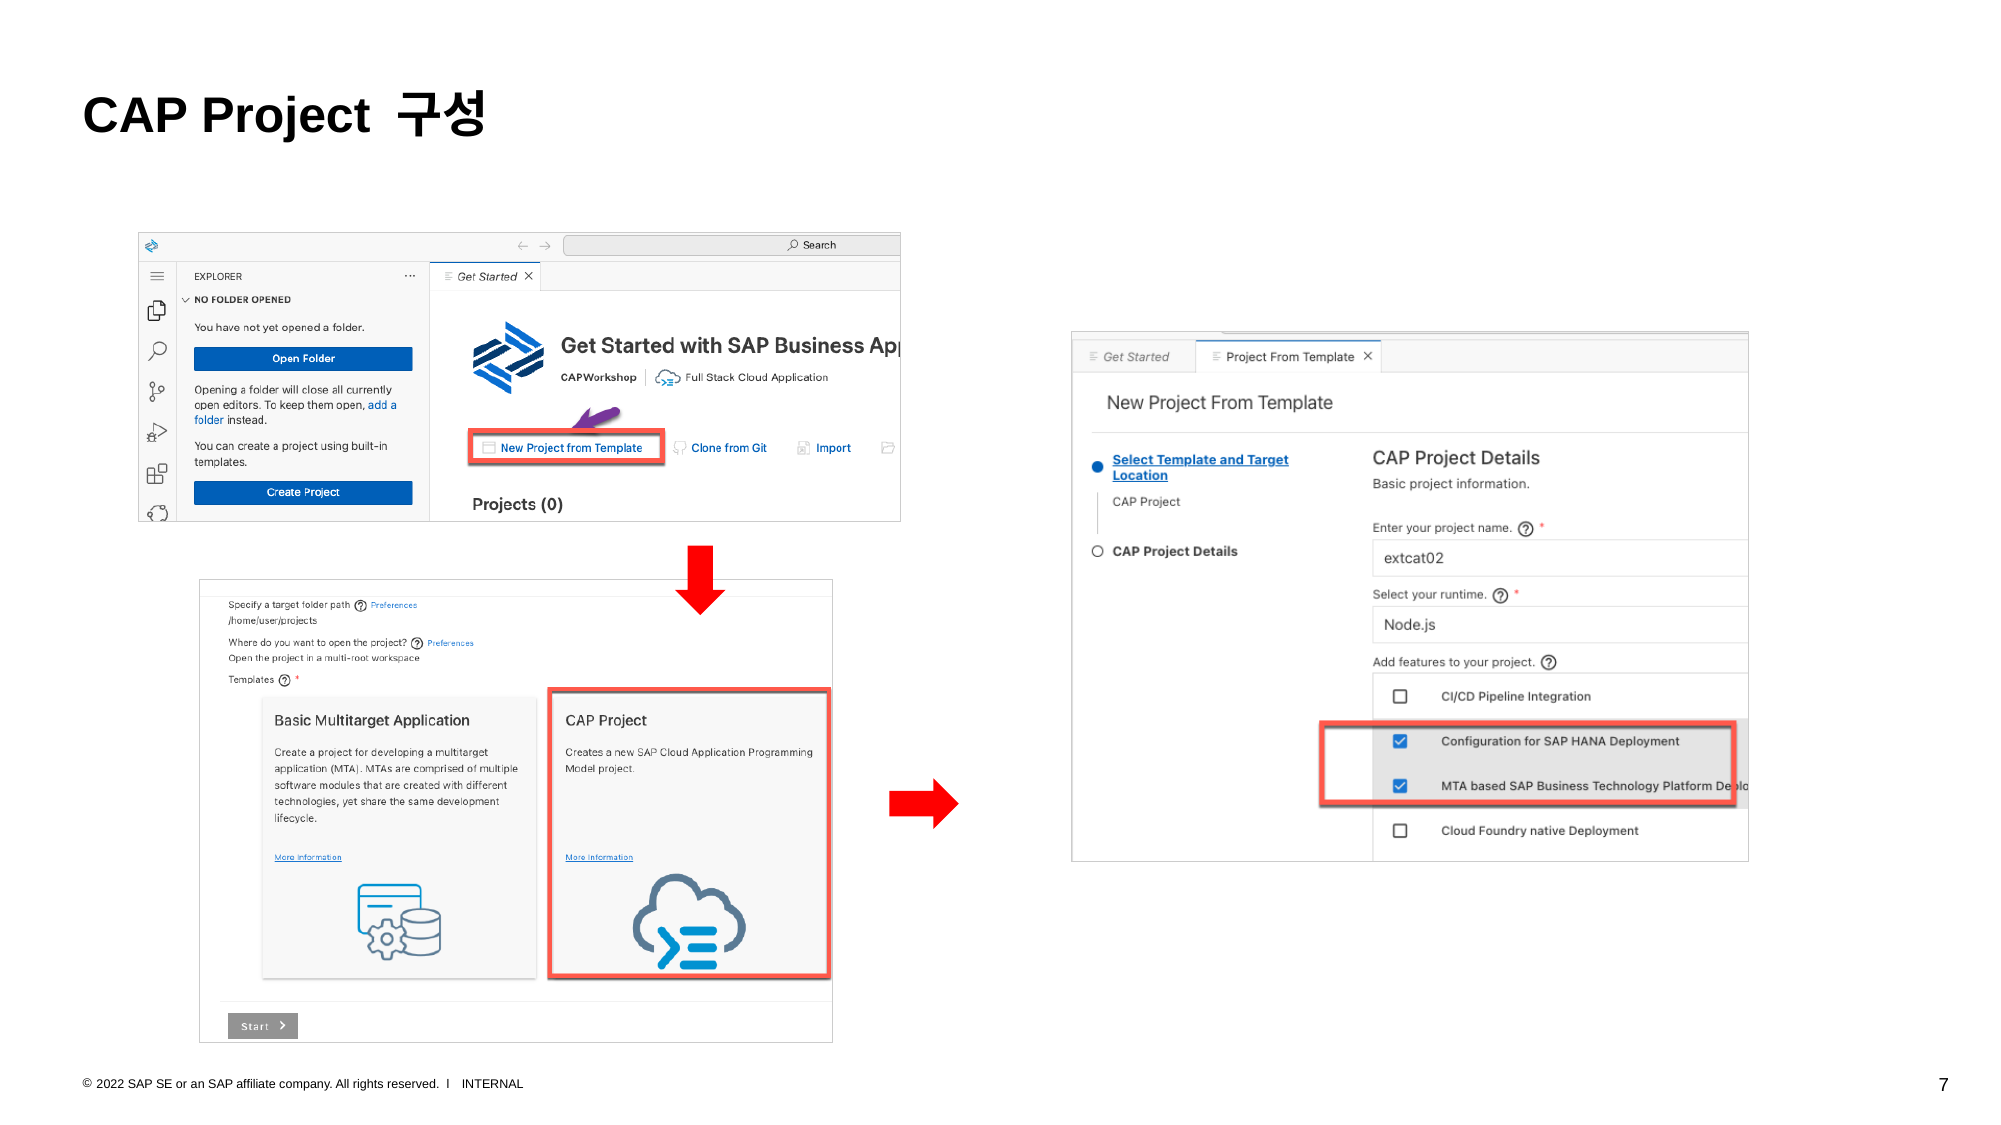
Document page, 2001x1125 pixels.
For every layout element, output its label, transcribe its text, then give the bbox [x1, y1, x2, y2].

picture [198, 578, 834, 1043]
picture [138, 232, 901, 522]
text_box [687, 545, 713, 577]
picture [1071, 331, 1750, 862]
text_box [889, 778, 959, 829]
title CAP Project 구성 [82, 82, 1918, 144]
